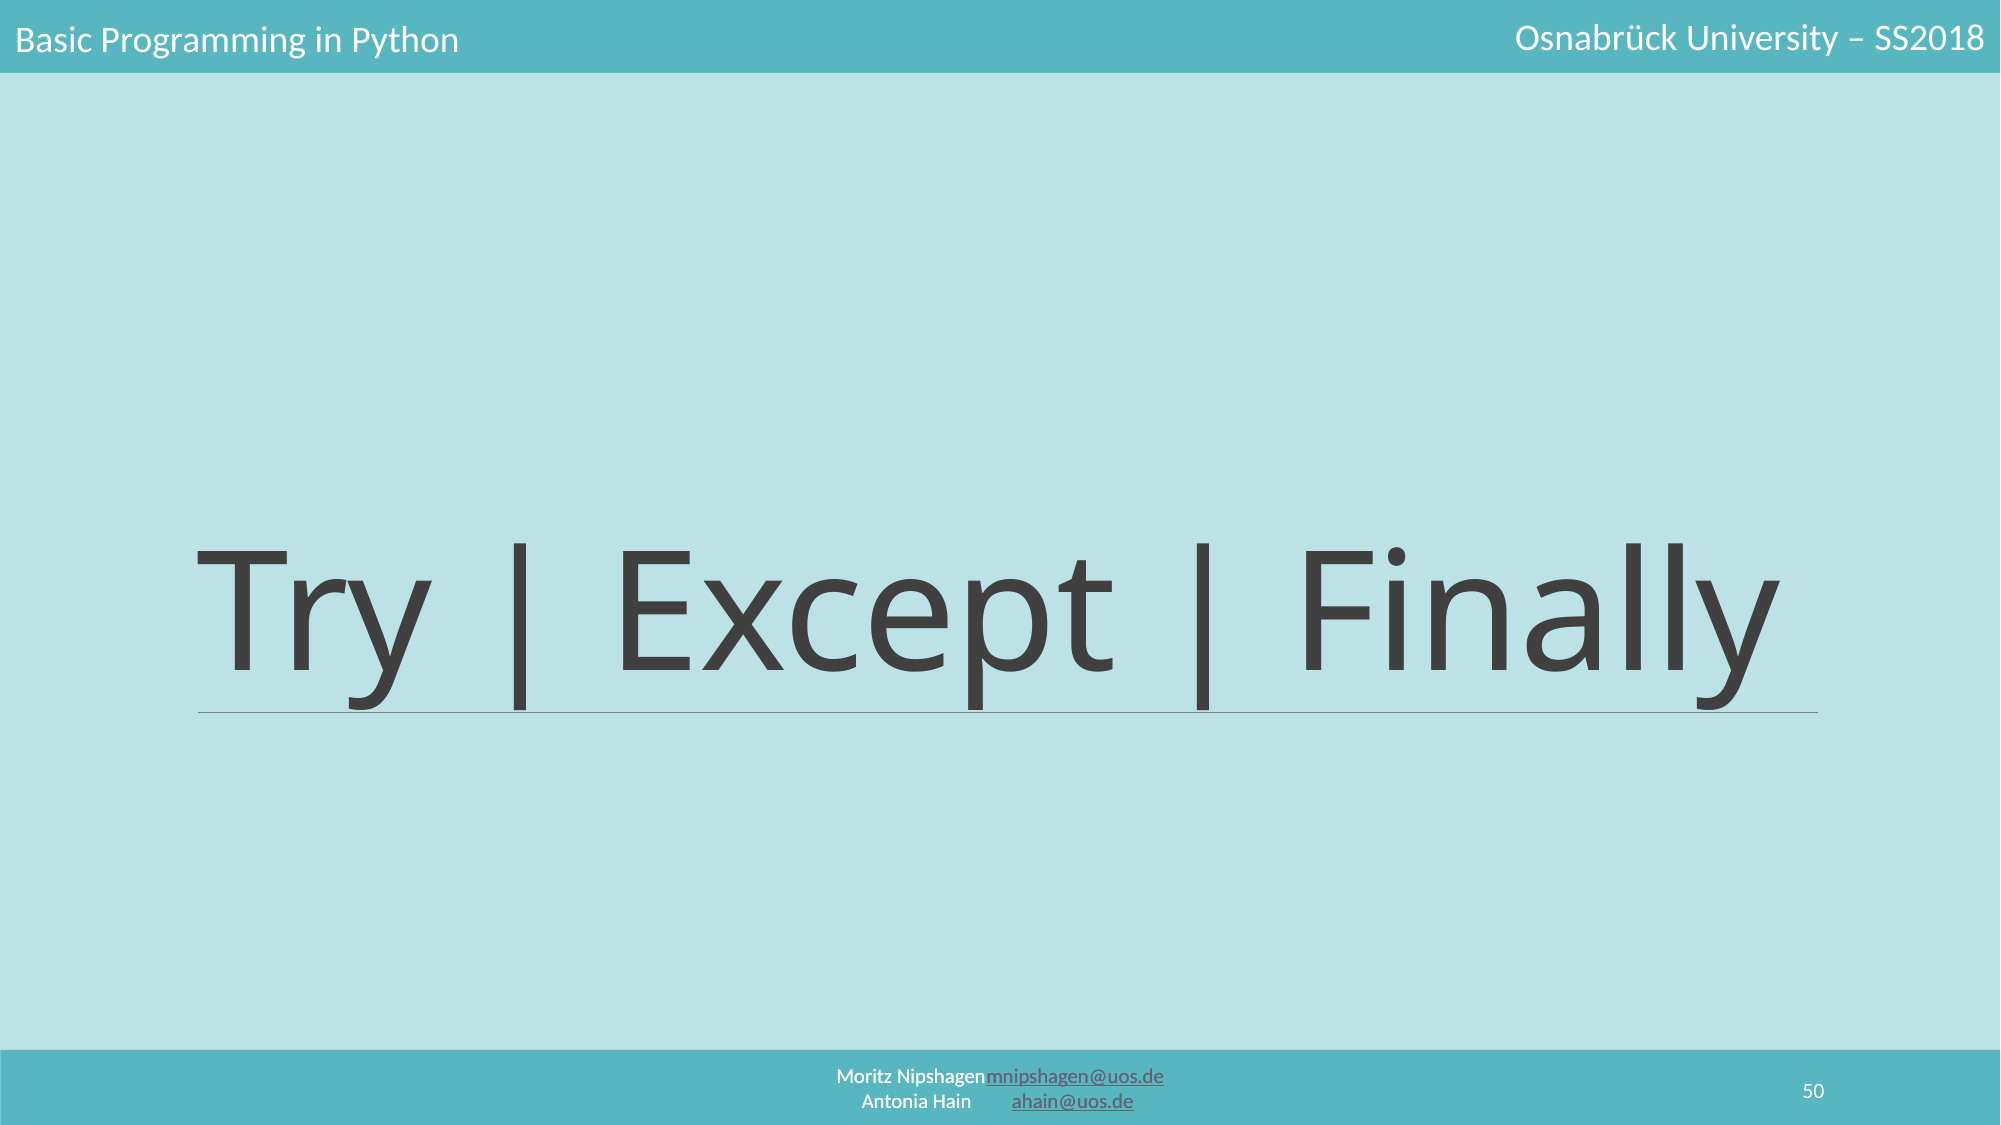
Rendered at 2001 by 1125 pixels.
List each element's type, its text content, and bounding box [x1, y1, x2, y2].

slide_number 50 [1624, 1059, 1840, 1120]
title Try | Except | Finally [181, 206, 1830, 713]
